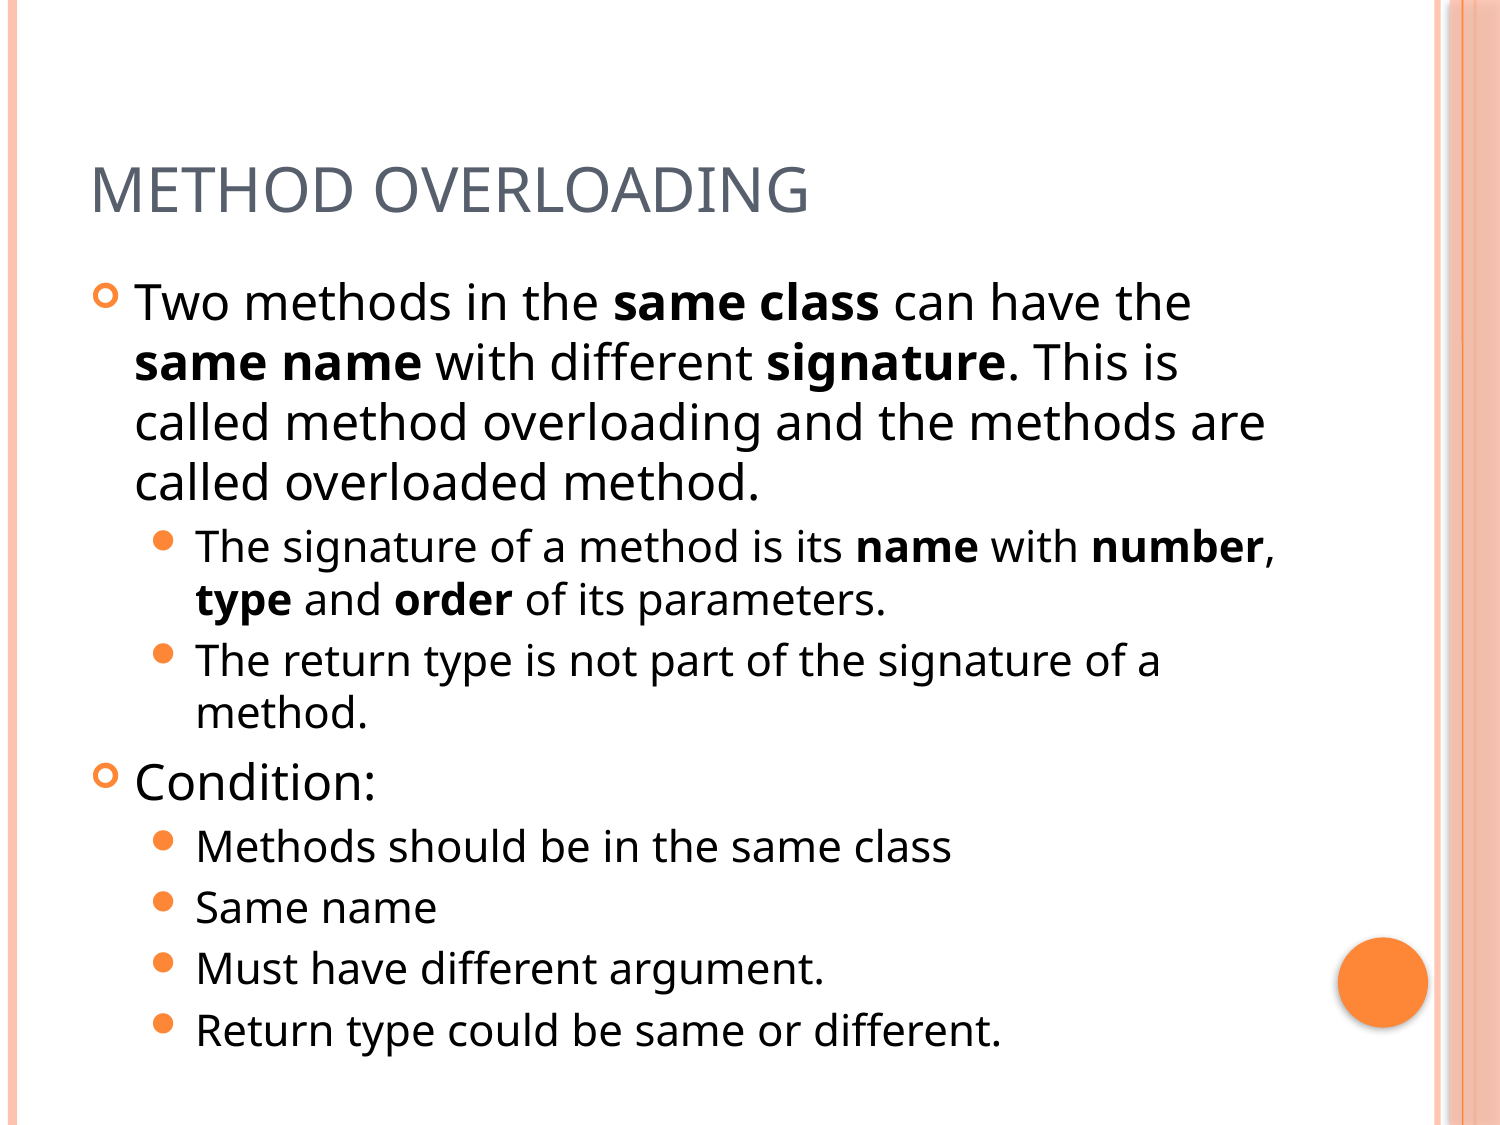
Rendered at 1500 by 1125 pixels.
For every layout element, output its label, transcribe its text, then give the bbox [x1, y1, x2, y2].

list Two methods in the same class can have the same name with different signature. This is called method overloading and the methods are called overloaded method. The signature of a method is its name with number, type and order of its parameters. The return type is not part of the signature of a method. Condition: Methods should be in the same class Same name Must have different argument. Return type could be same or different. [75, 262, 1300, 1062]
title Method overloading [75, 45, 1300, 233]
